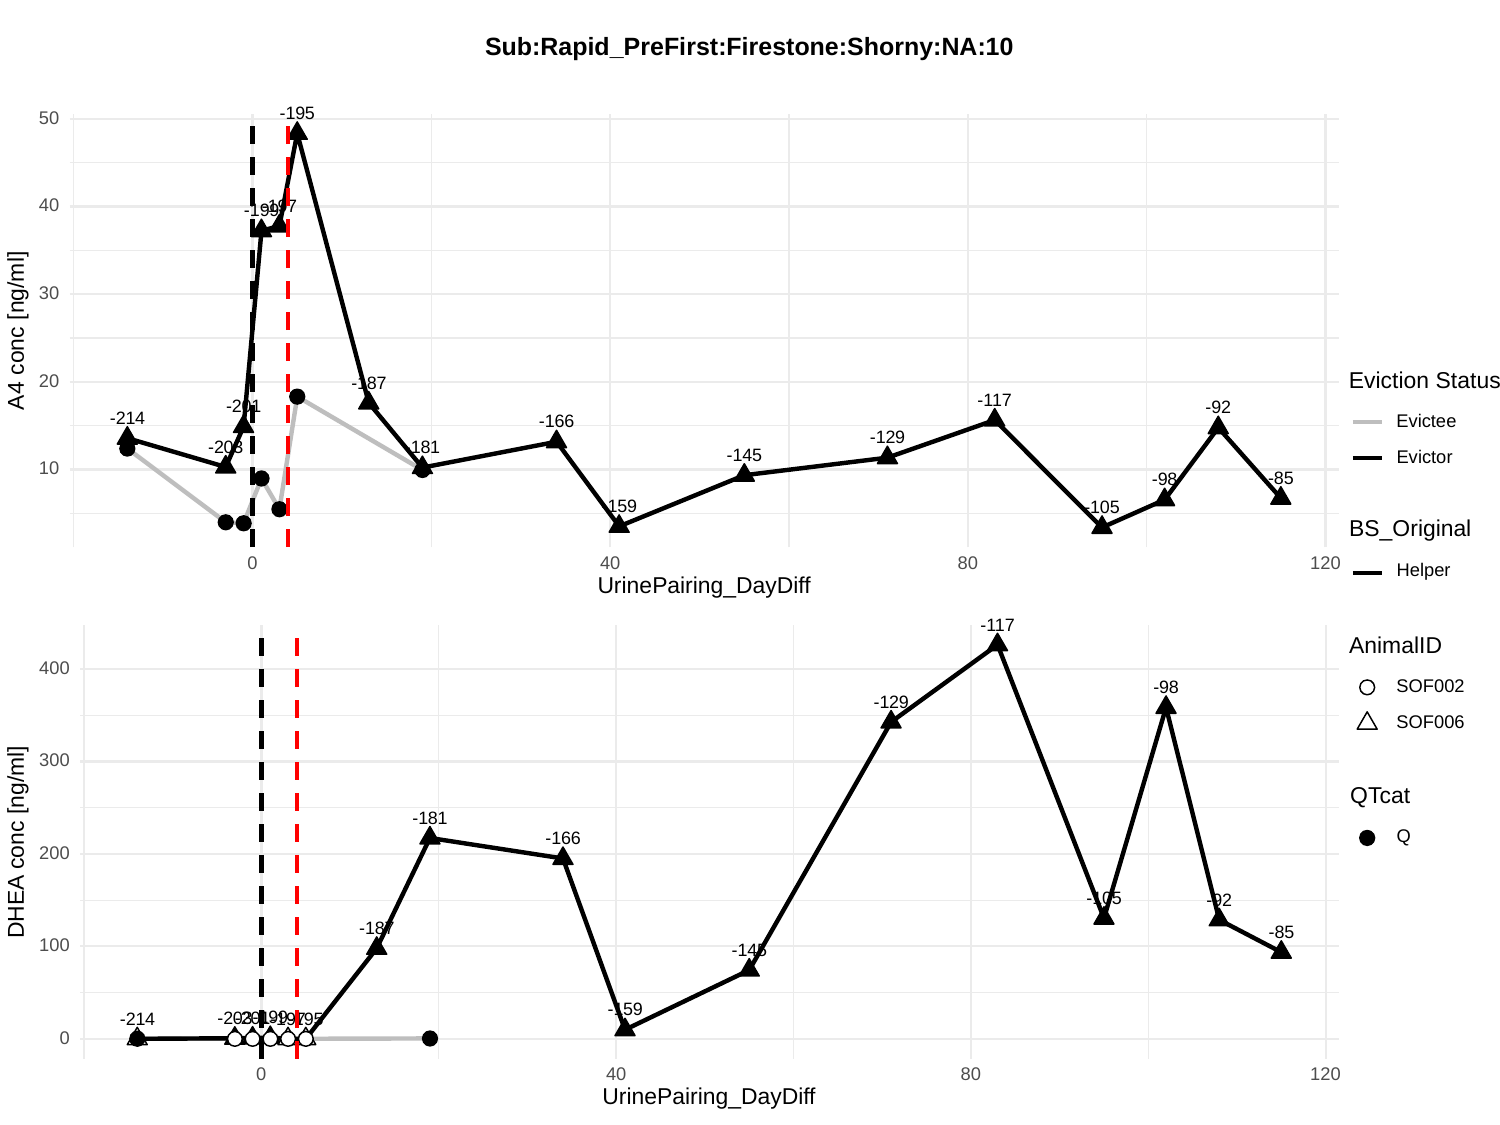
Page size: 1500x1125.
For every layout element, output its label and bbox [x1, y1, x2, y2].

text_box [0, 0, 1500, 1125]
